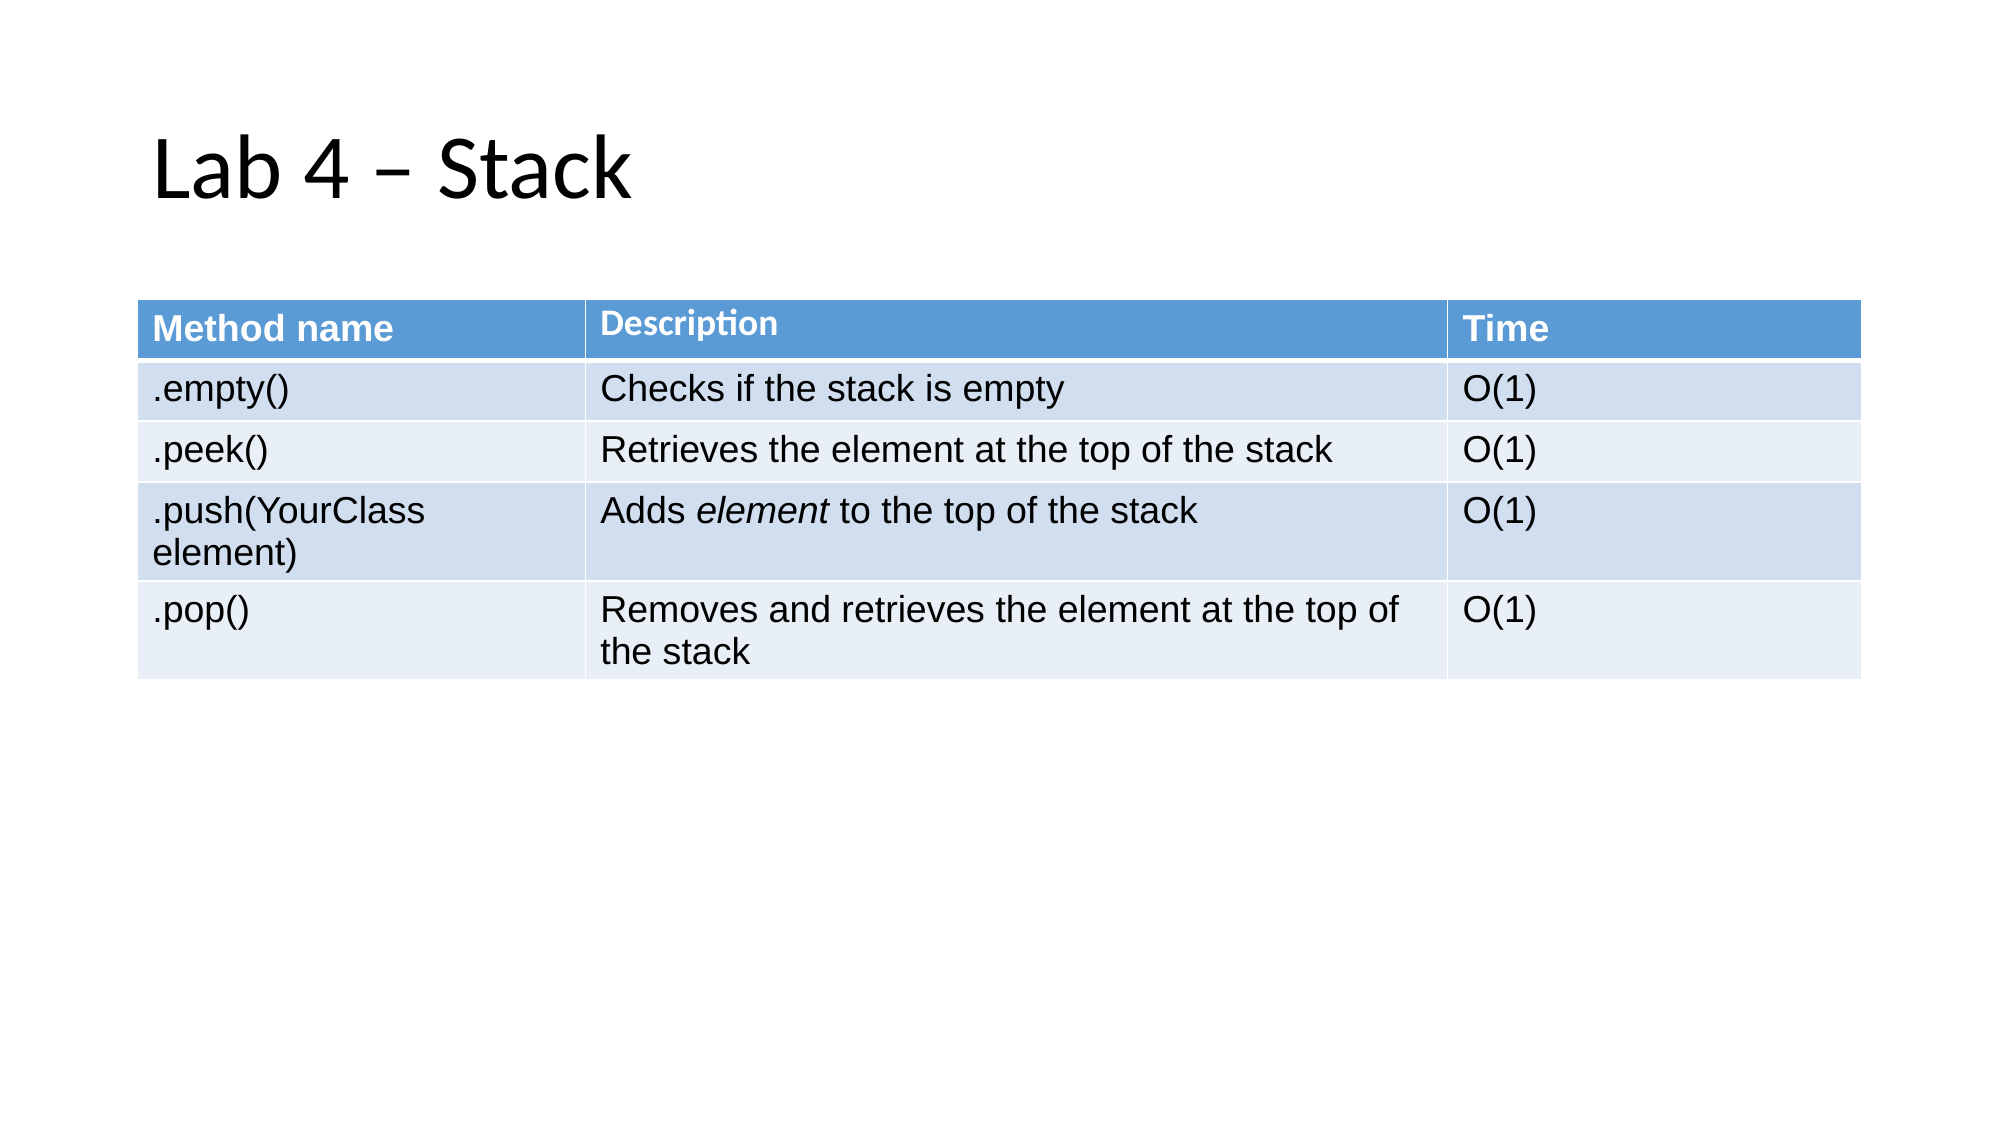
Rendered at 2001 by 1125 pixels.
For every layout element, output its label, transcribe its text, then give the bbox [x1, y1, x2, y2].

table_cell O(1) [1448, 422, 1861, 481]
table_cell O(1) [1448, 582, 1861, 679]
table_cell .pop() [138, 582, 585, 679]
table_cell Retrieves the element at the top of the stack [586, 422, 1447, 481]
table_cell Checks if the stack is empty [586, 363, 1447, 420]
table_cell .peek() [138, 422, 585, 481]
table_header Method name [138, 300, 585, 358]
table_cell .empty() [138, 363, 585, 420]
table_cell Removes and retrieves the element at the top of the stack [586, 582, 1447, 679]
table_cell Adds element to the top of the stack [586, 483, 1447, 580]
table_cell O(1) [1448, 483, 1861, 580]
table_cell .push(YourClass element) [138, 483, 585, 580]
table_header Time [1448, 300, 1861, 358]
title Lab 4 – Stack [137, 59, 1863, 278]
table_header Description [586, 300, 1447, 358]
table_cell O(1) [1448, 363, 1861, 420]
